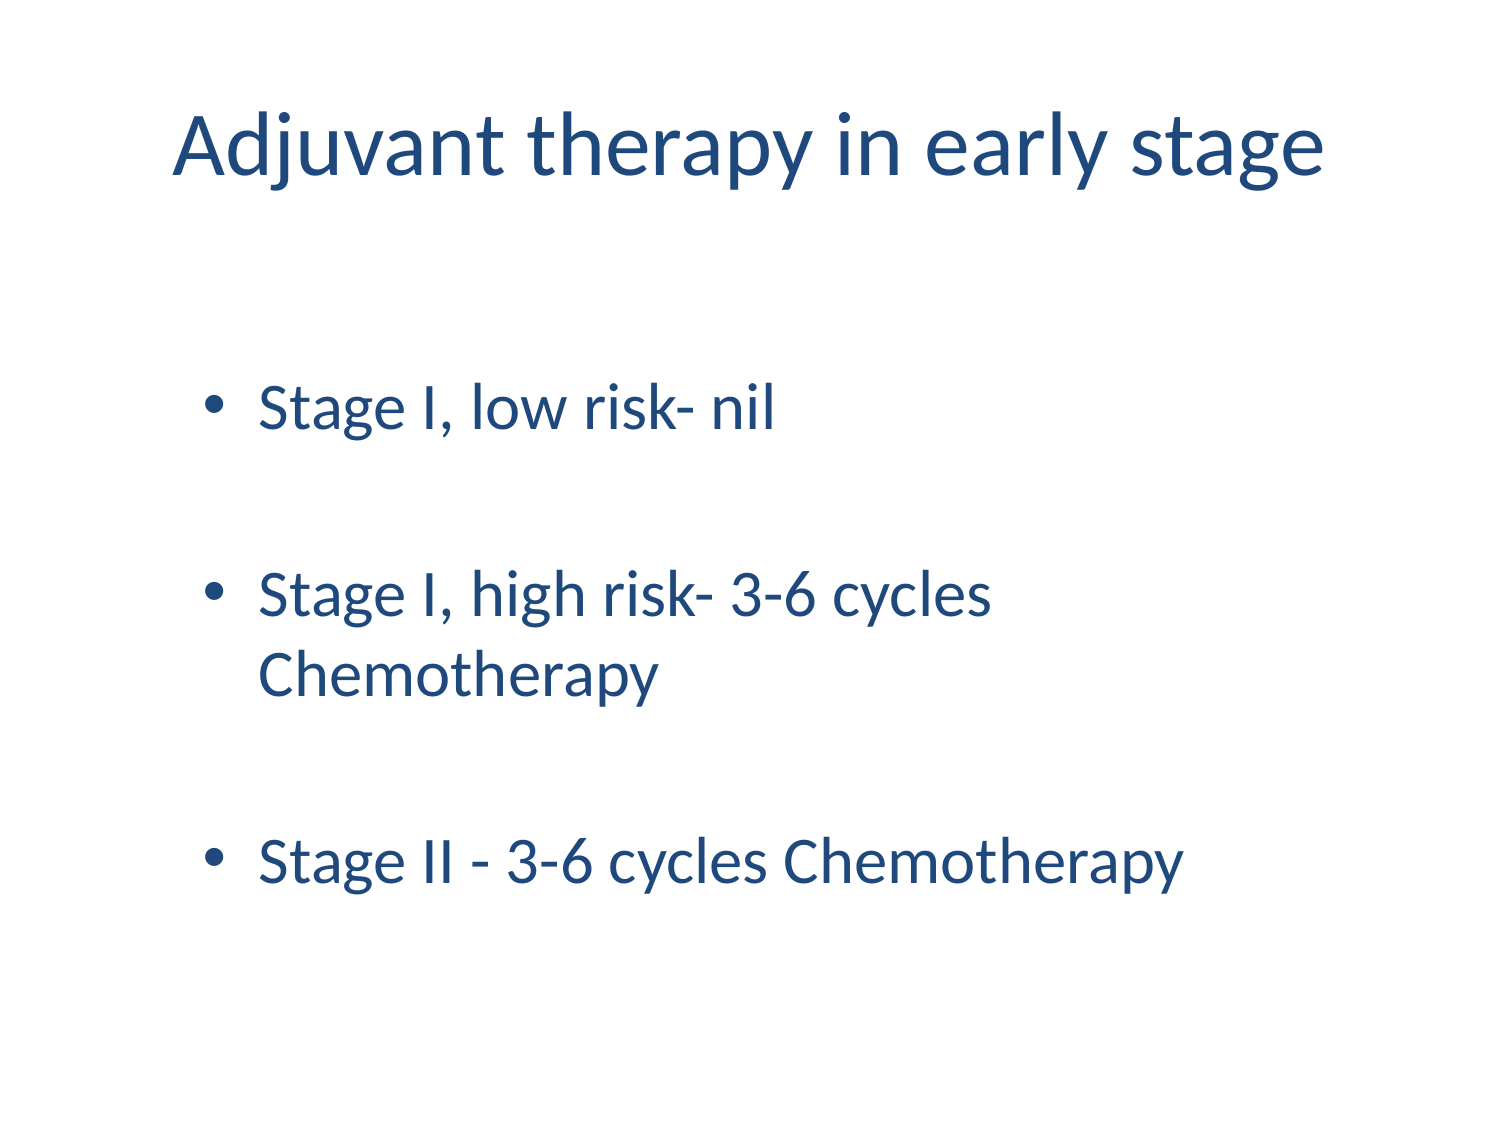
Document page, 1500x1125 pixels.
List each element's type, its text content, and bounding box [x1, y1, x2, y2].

list Stage I, low risk- nil Stage I, high risk- 3-6 cycles Chemotherapy Stage II - 3-6 cycles Chemotherapy [187, 262, 1350, 1005]
title Adjuvant therapy in early stage [75, 45, 1425, 233]
